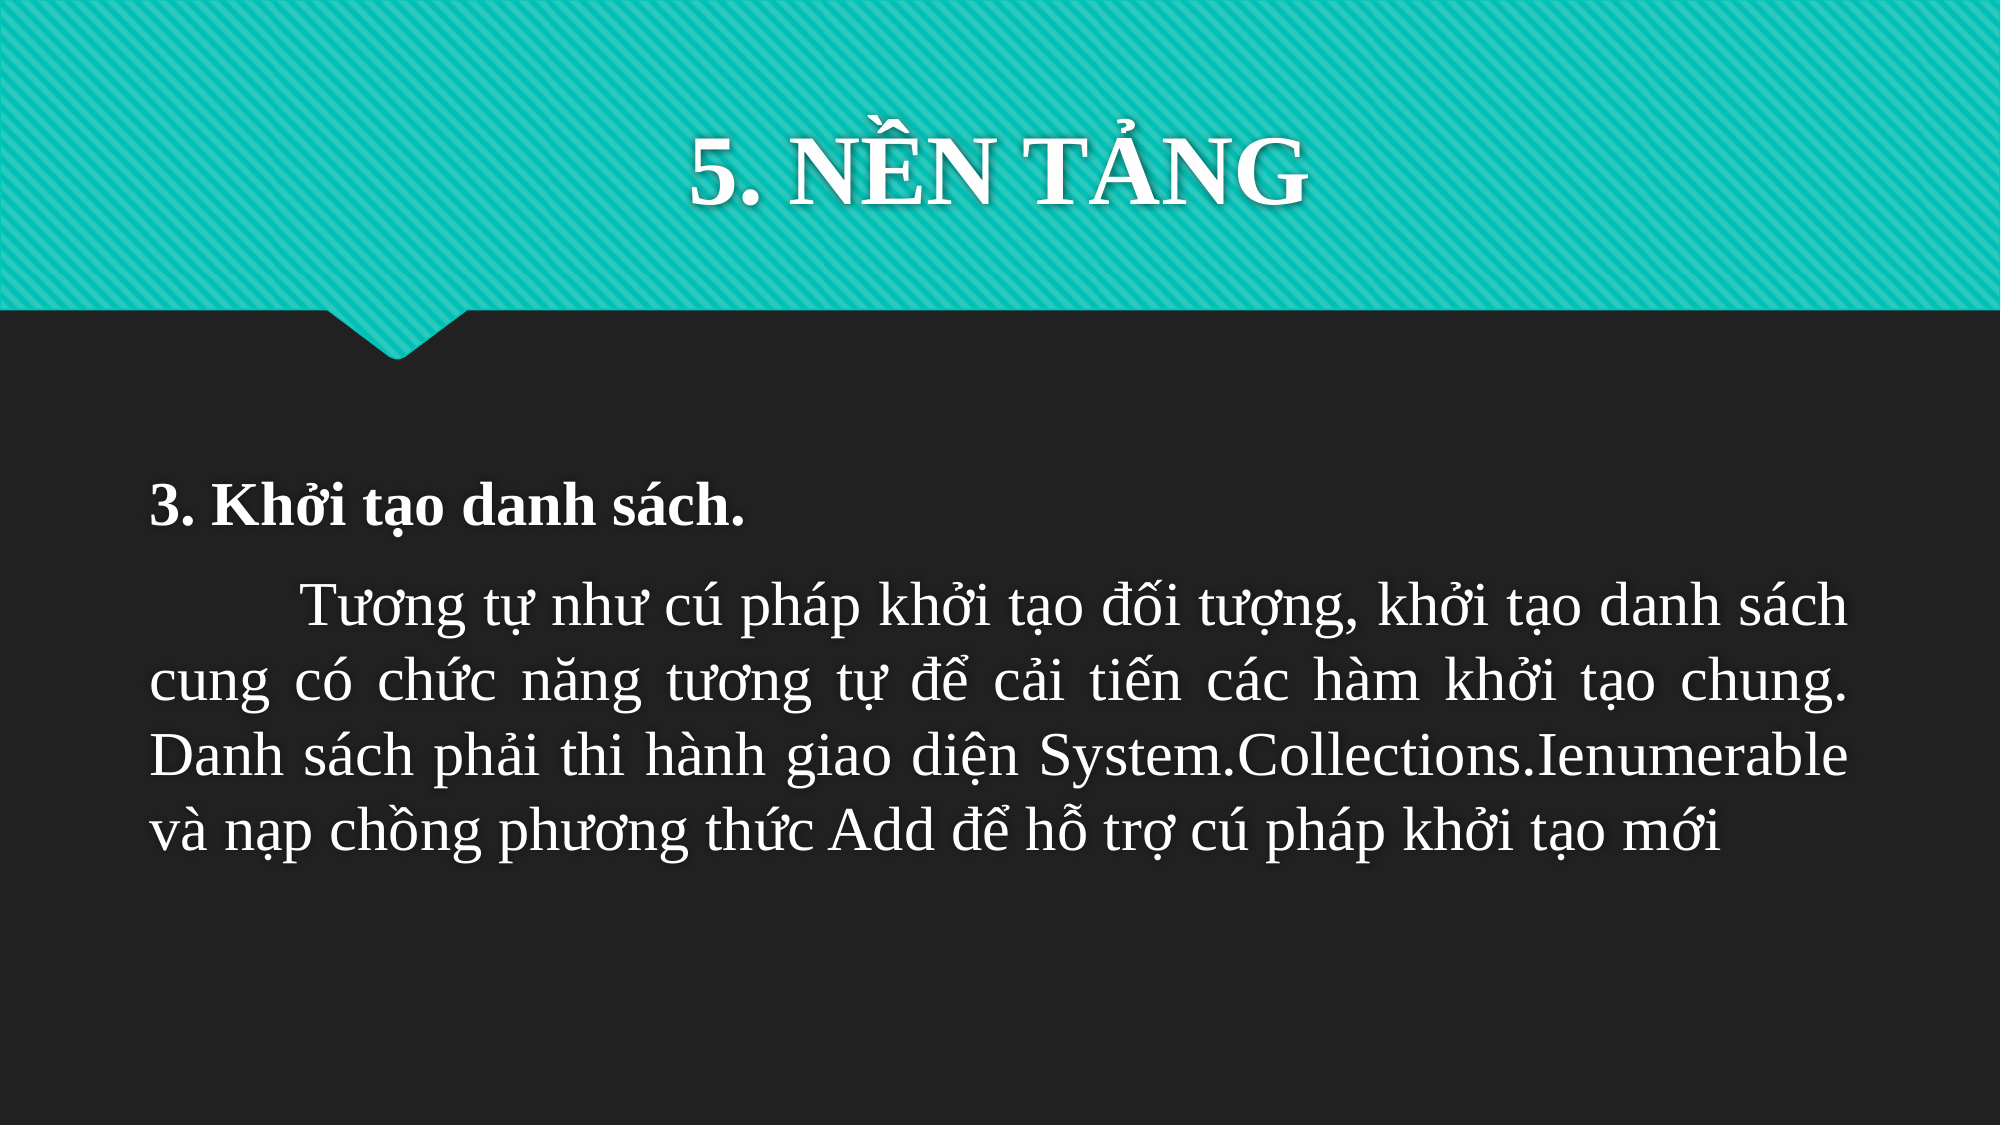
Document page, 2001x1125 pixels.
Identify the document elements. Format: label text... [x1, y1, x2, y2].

title 5. NỀN TẢNG [132, 73, 1868, 233]
list 3. Khởi tạo danh sách. Tương tự như cú pháp khởi tạo đối tượng, khởi tạo danh sách cung có chức năng tương tự để cải tiến các hàm khởi tạo chung. Danh sách phải thi hành giao diện System.Collections.Ienumerable và nạp chồng phương thức Add để hỗ trợ cú pháp khởi tạo mới [134, 364, 1866, 962]
